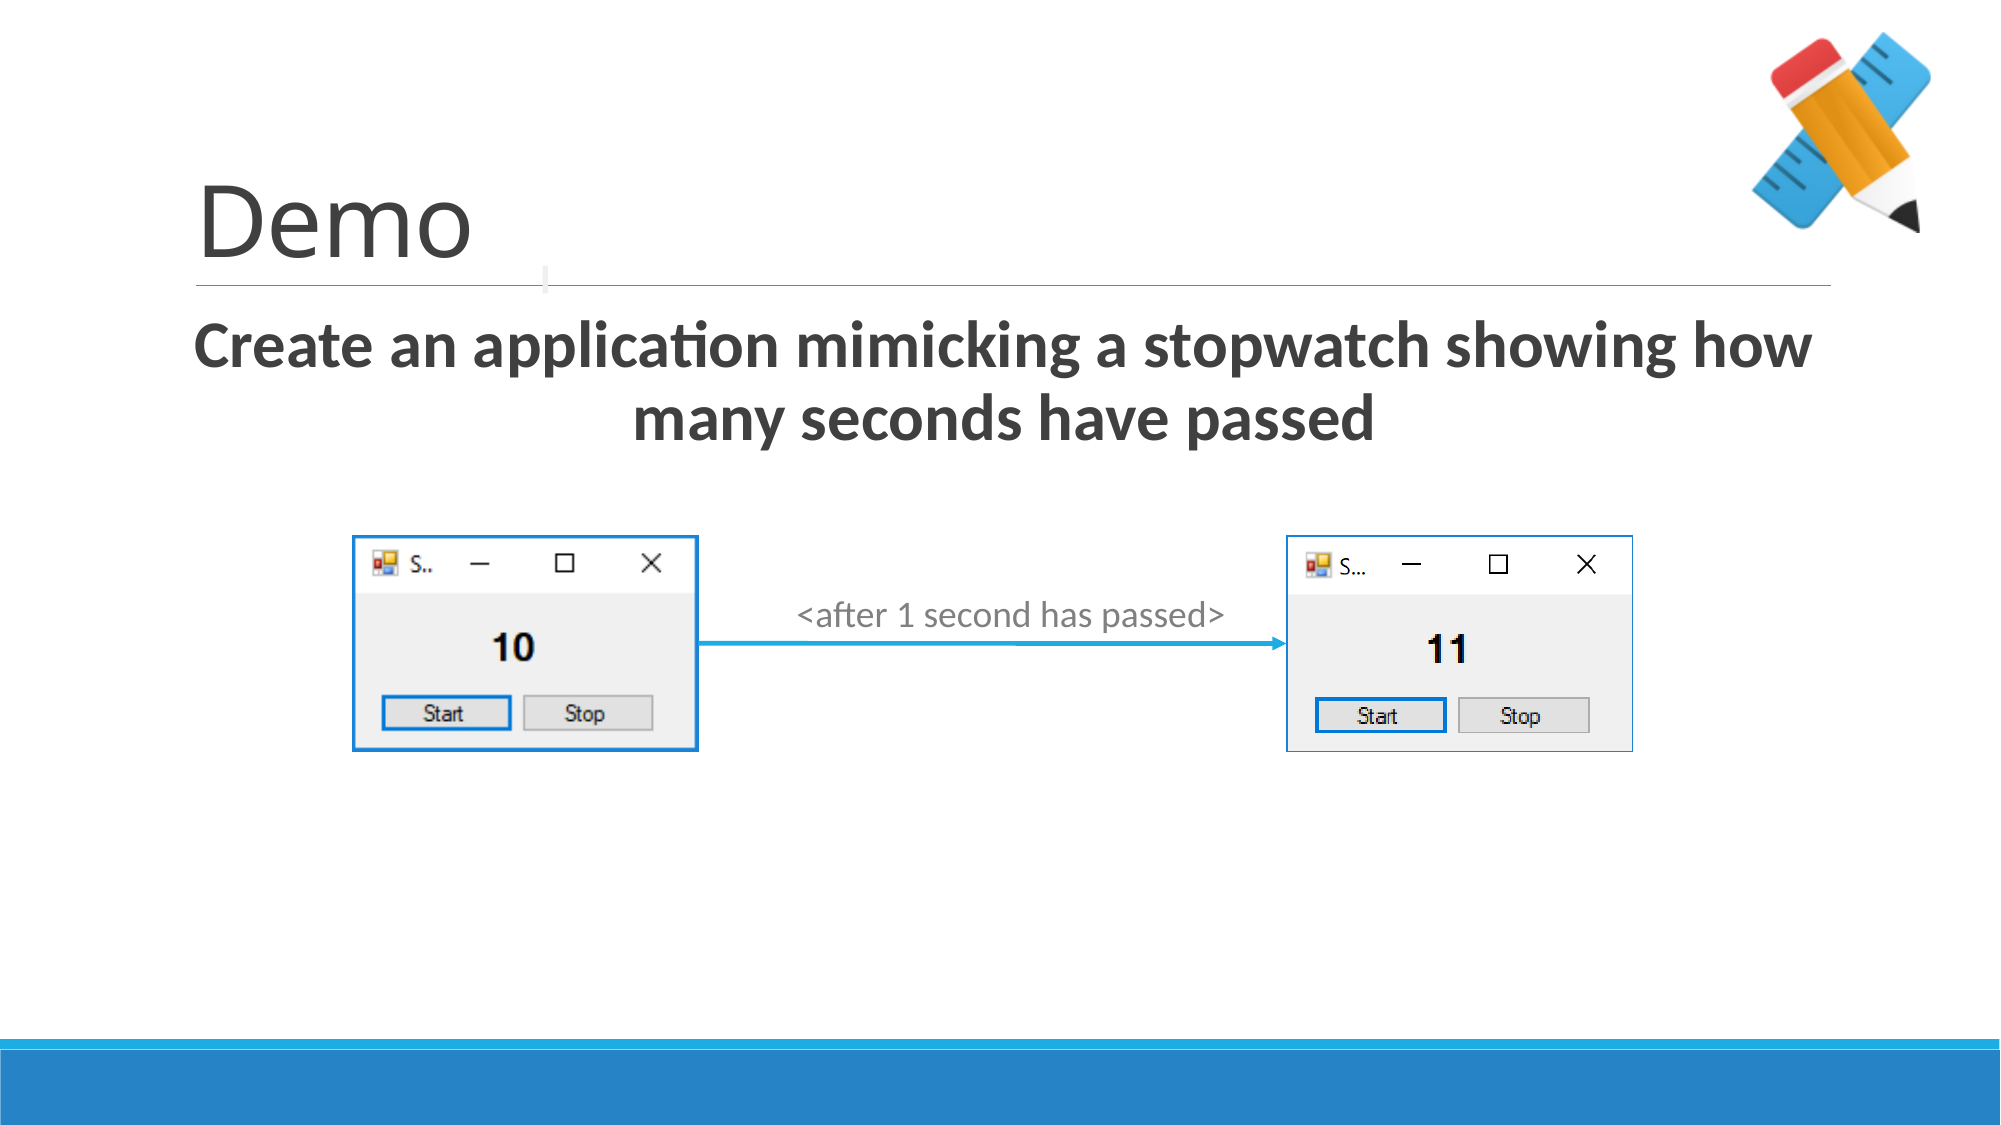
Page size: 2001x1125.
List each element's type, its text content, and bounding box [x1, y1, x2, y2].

title Demo [180, 47, 1830, 285]
picture [1285, 534, 1634, 753]
picture [351, 534, 699, 753]
text_box <after 1 second has passed> [781, 582, 1241, 639]
list Create an application mimicking a stopwatch showing how many seconds have passed [180, 302, 1830, 963]
picture [1740, 32, 1942, 234]
text_box [542, 265, 548, 294]
